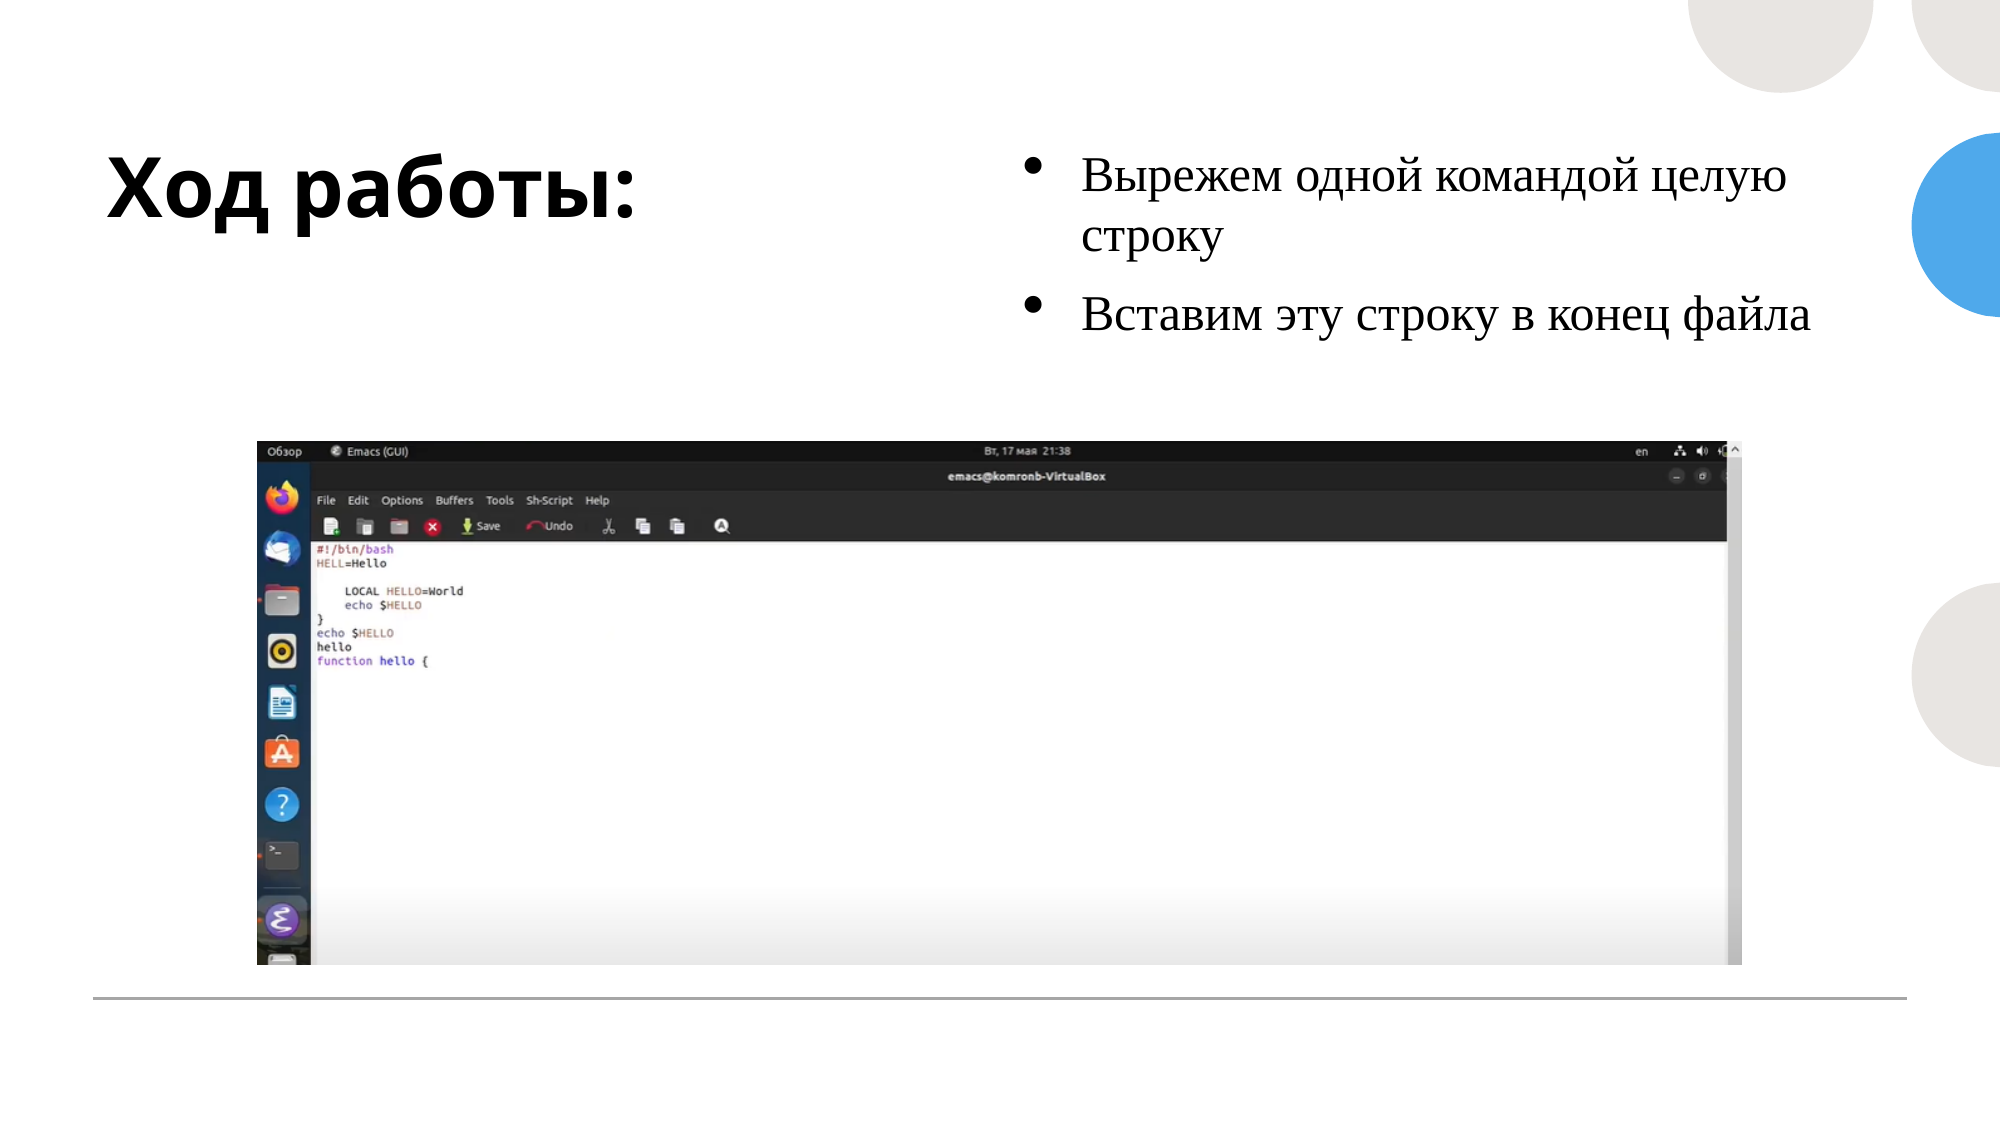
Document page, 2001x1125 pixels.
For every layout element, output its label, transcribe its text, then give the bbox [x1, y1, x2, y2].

list Вырежем одной командой целую строку Вставим эту строку в конец файла [1009, 134, 1687, 387]
picture [257, 441, 1742, 965]
text_box [0, 0, 2000, 1125]
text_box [1687, 0, 2000, 768]
title Ход работы: [92, 126, 838, 387]
